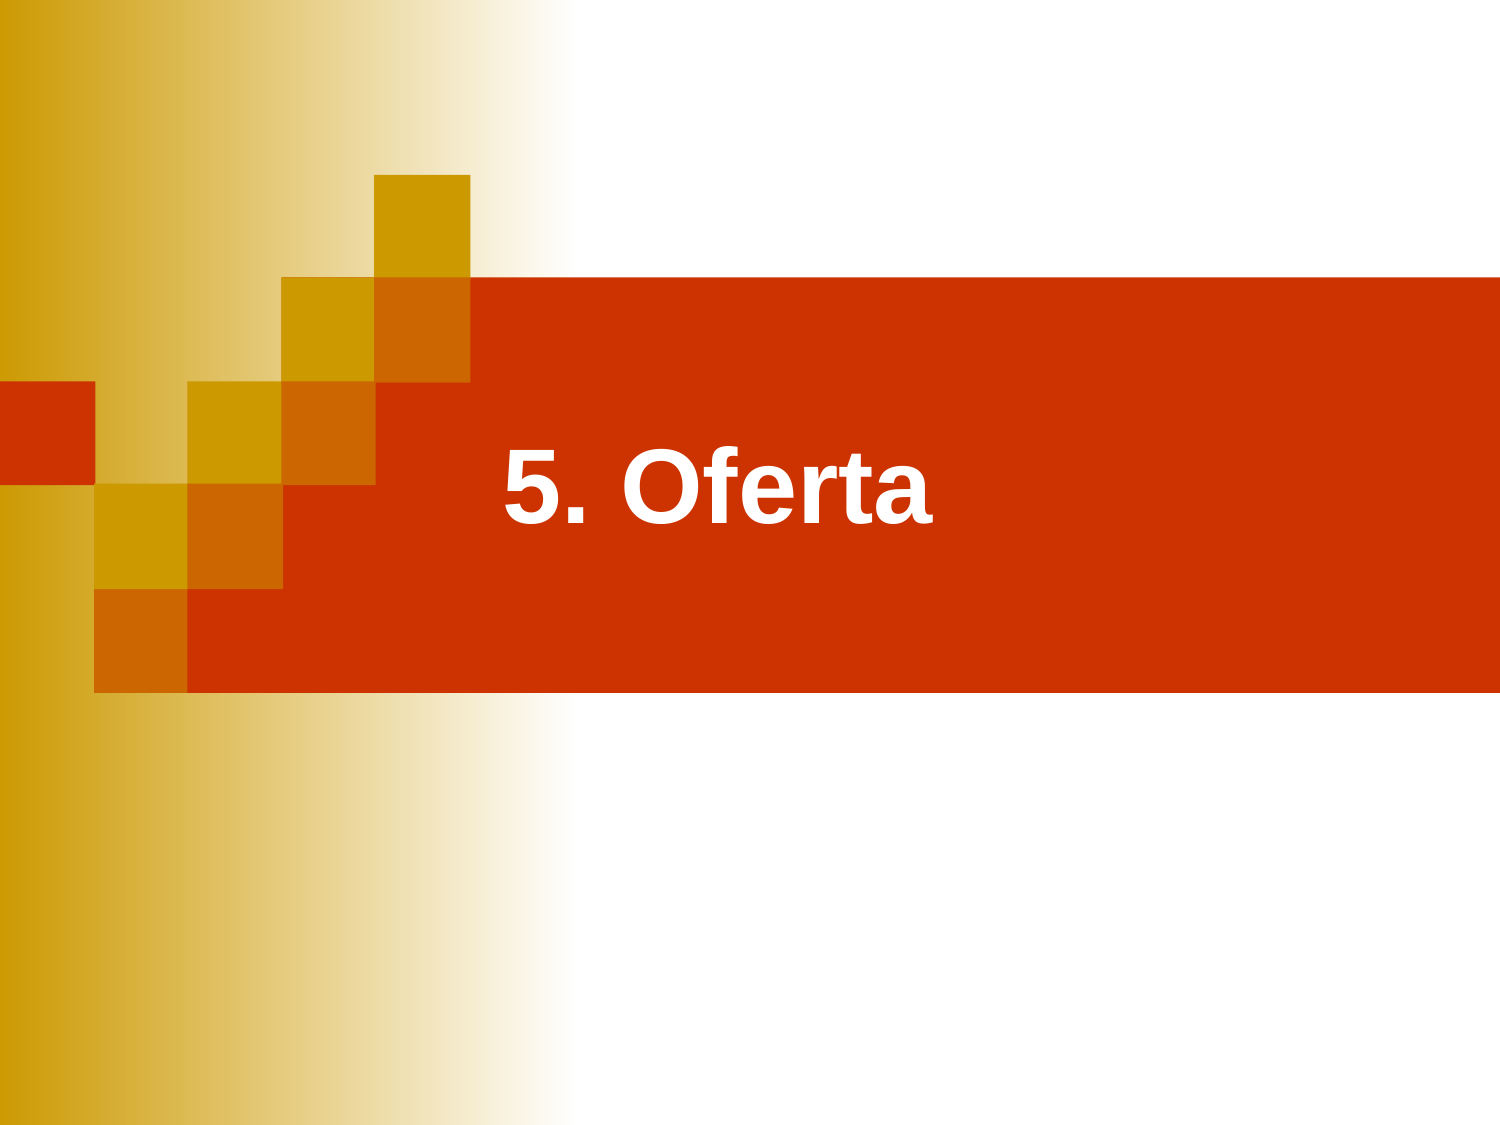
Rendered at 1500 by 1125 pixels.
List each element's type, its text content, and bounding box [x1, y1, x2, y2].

title 5. Oferta [487, 299, 1476, 663]
